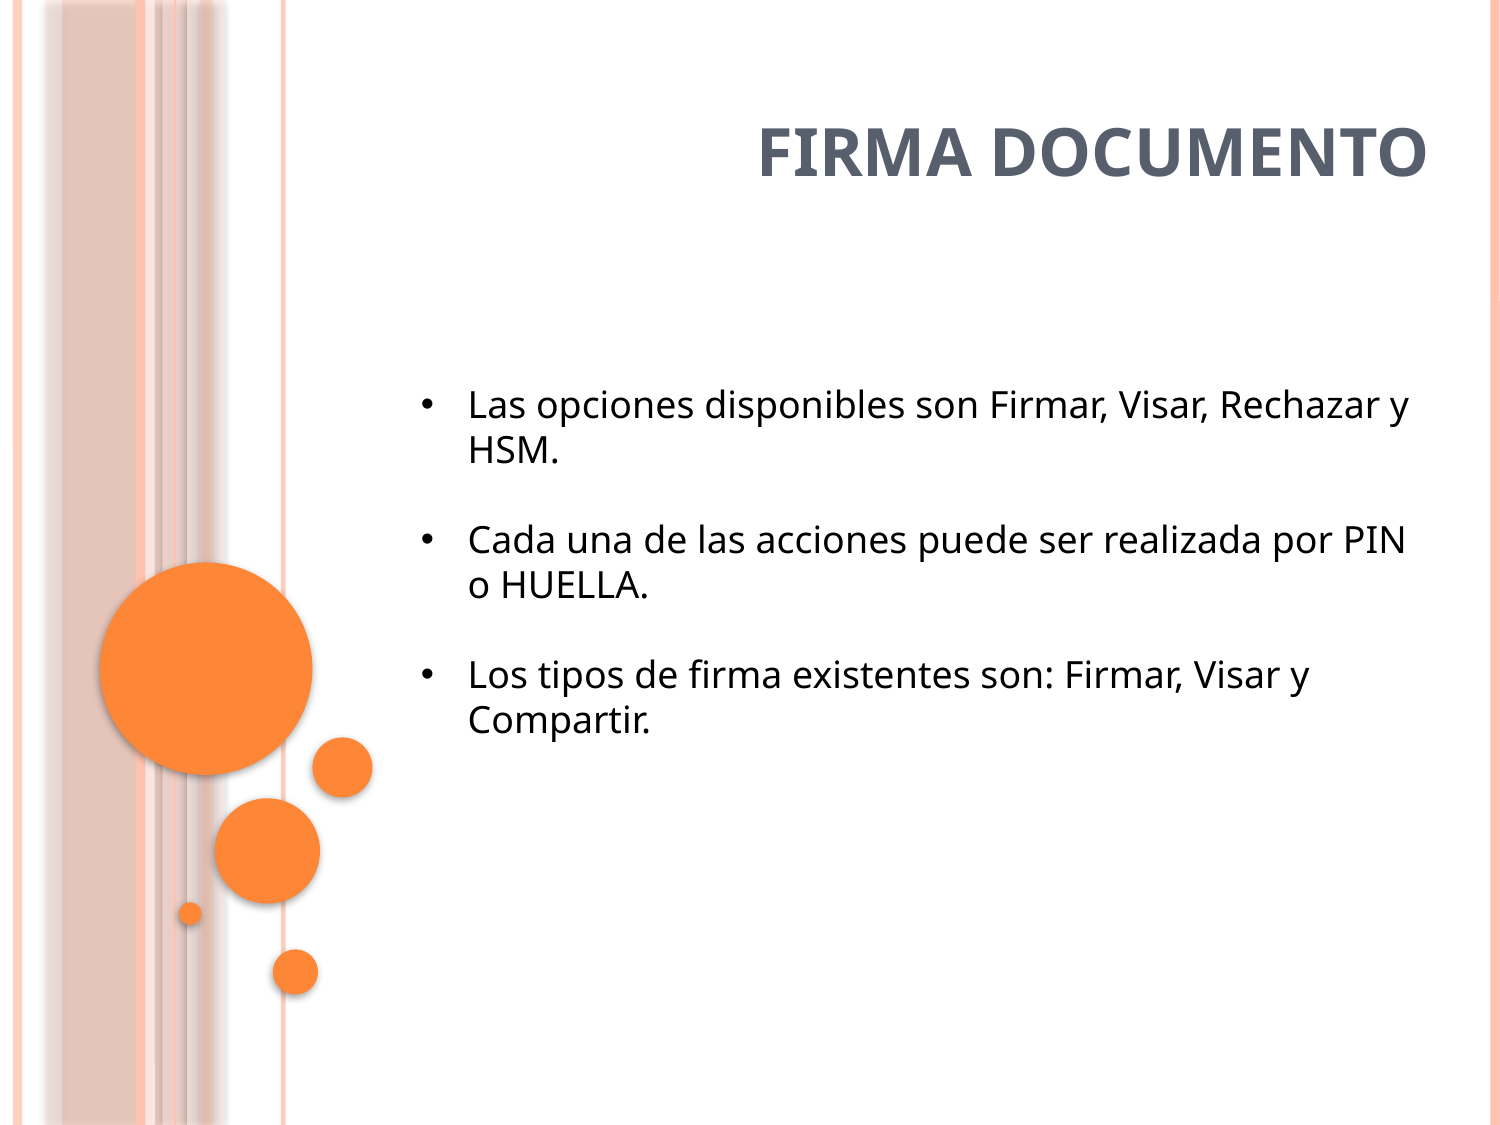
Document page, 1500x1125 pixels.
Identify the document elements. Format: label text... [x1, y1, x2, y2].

title Firma Documento [572, 90, 1446, 198]
text_box Las opciones disponibles son Firmar, Visar, Rechazar y HSM. Cada una de las acciones puede ser realizada por PIN o HUELLA. Los tipos de firma existentes son: Firmar, Visar y Compartir. [406, 373, 1446, 929]
